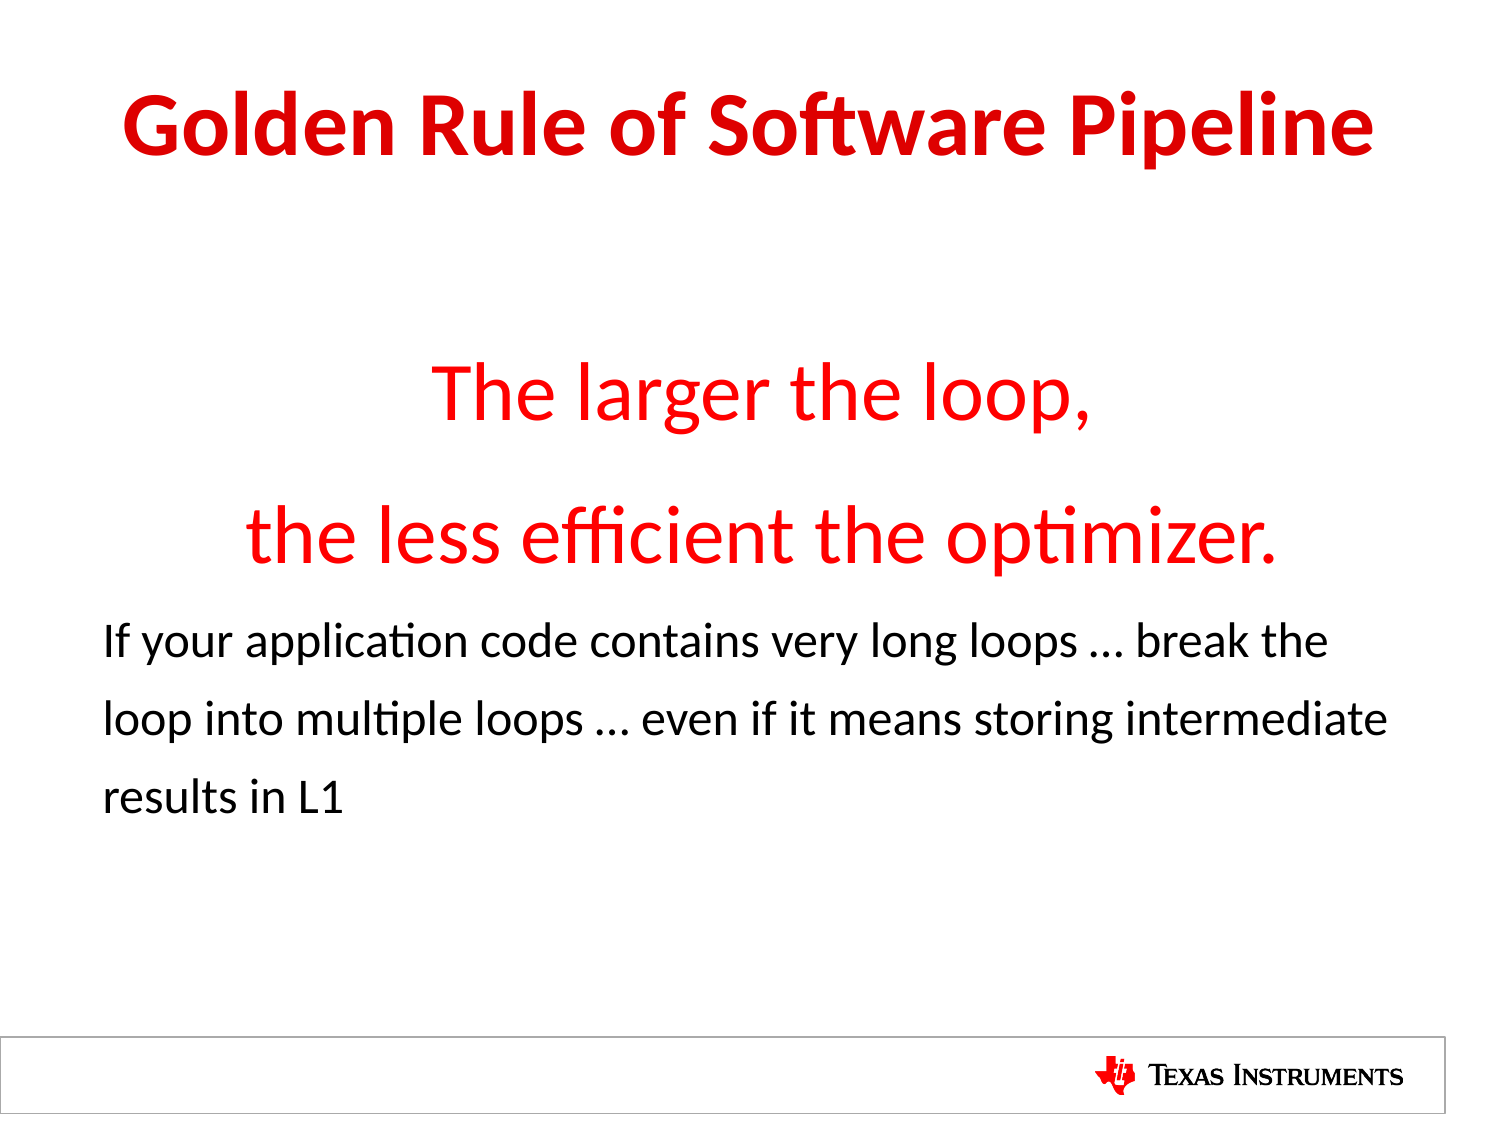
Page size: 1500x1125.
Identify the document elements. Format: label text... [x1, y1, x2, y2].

title Golden Rule of Software Pipeline [74, 12, 1426, 226]
picture [1095, 1056, 1403, 1095]
list The larger the loop, the less efficient the optimizer. If your application code contains very long loops … break the loop into multiple loops … even if it means storing intermediate results in L1 [87, 299, 1438, 888]
